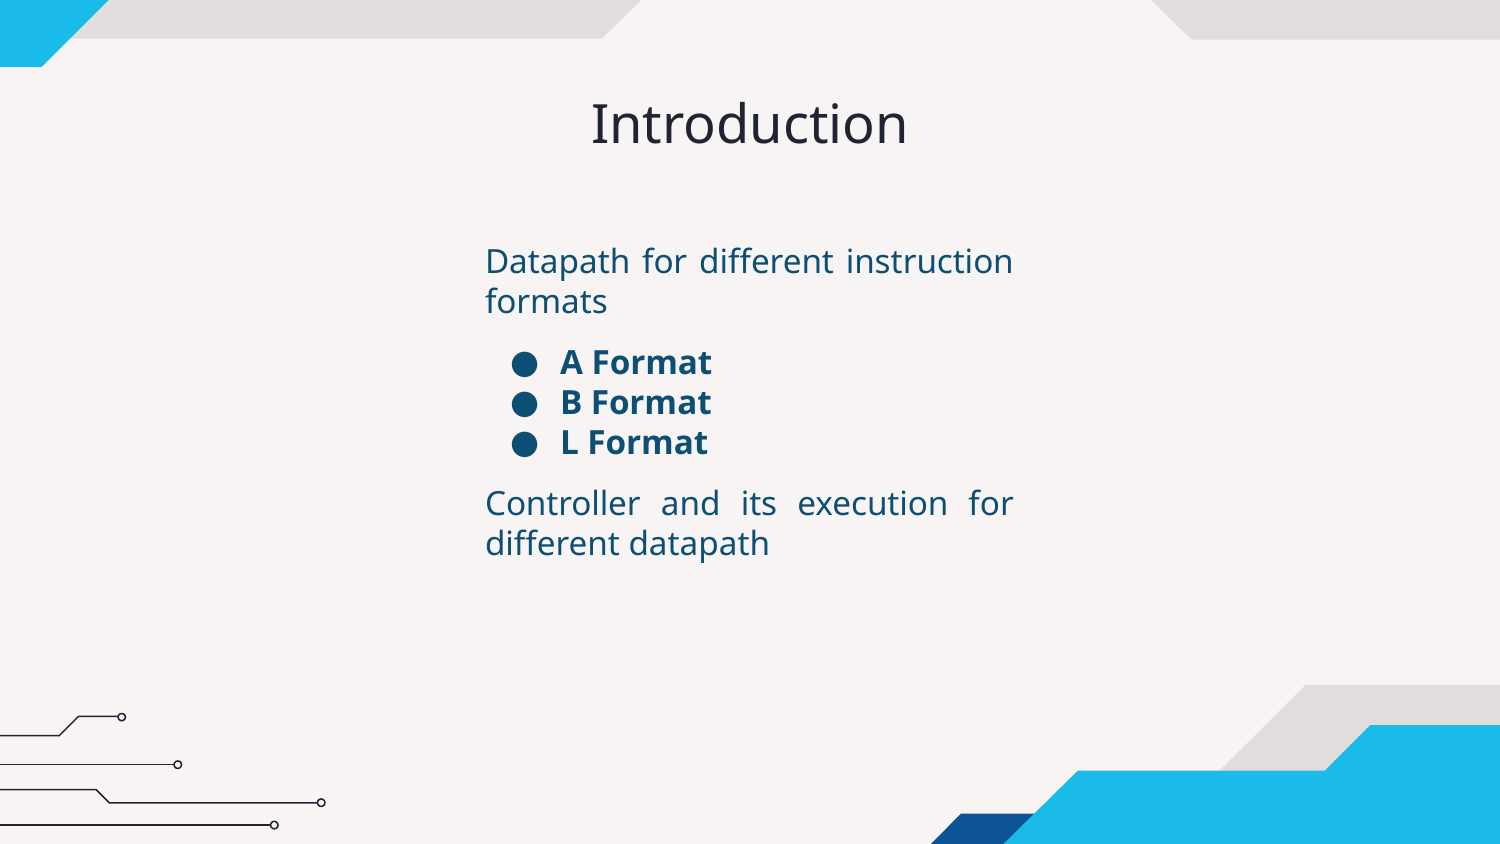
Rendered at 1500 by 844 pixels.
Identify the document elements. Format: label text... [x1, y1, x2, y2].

title Introduction [118, 74, 1382, 169]
subtitle Datapath for different instruction formats A Format B Format L Format Controller and its execution for different datapath [470, 225, 1030, 571]
